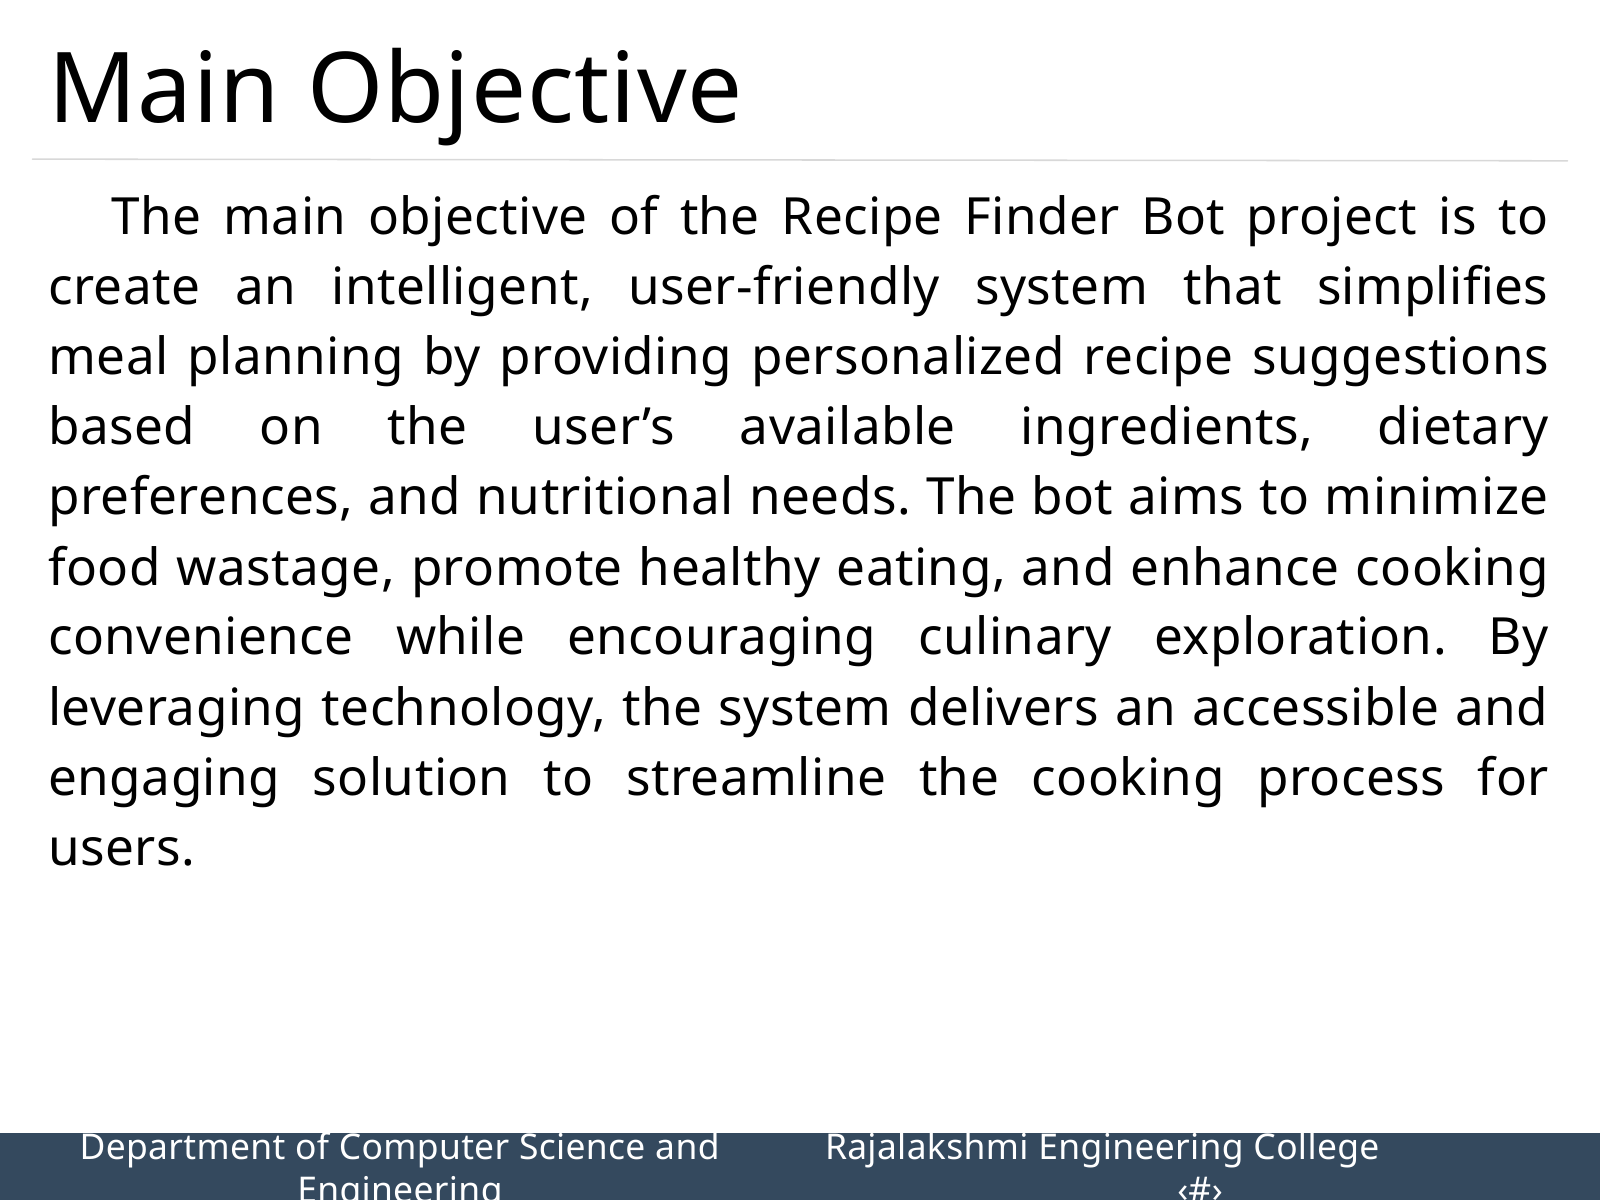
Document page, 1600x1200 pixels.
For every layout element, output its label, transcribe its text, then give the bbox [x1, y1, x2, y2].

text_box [0, 1133, 797, 1200]
text_box The main objective of the Recipe Finder Bot project is to create an intelligent, user-friendly system that simplifies meal planning by providing personalized recipe suggestions based on the user’s available ingredients, dietary preferences, and nutritional needs. The bot aims to minimize food wastage, promote healthy eating, and enhance cooking convenience while encouraging culinary exploration. By leveraging technology, the system delivers an accessible and engaging solution to streamline the cooking process for users. [48, 174, 1552, 946]
text_box Main Objective [48, 24, 1552, 142]
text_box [799, 1133, 1600, 1200]
